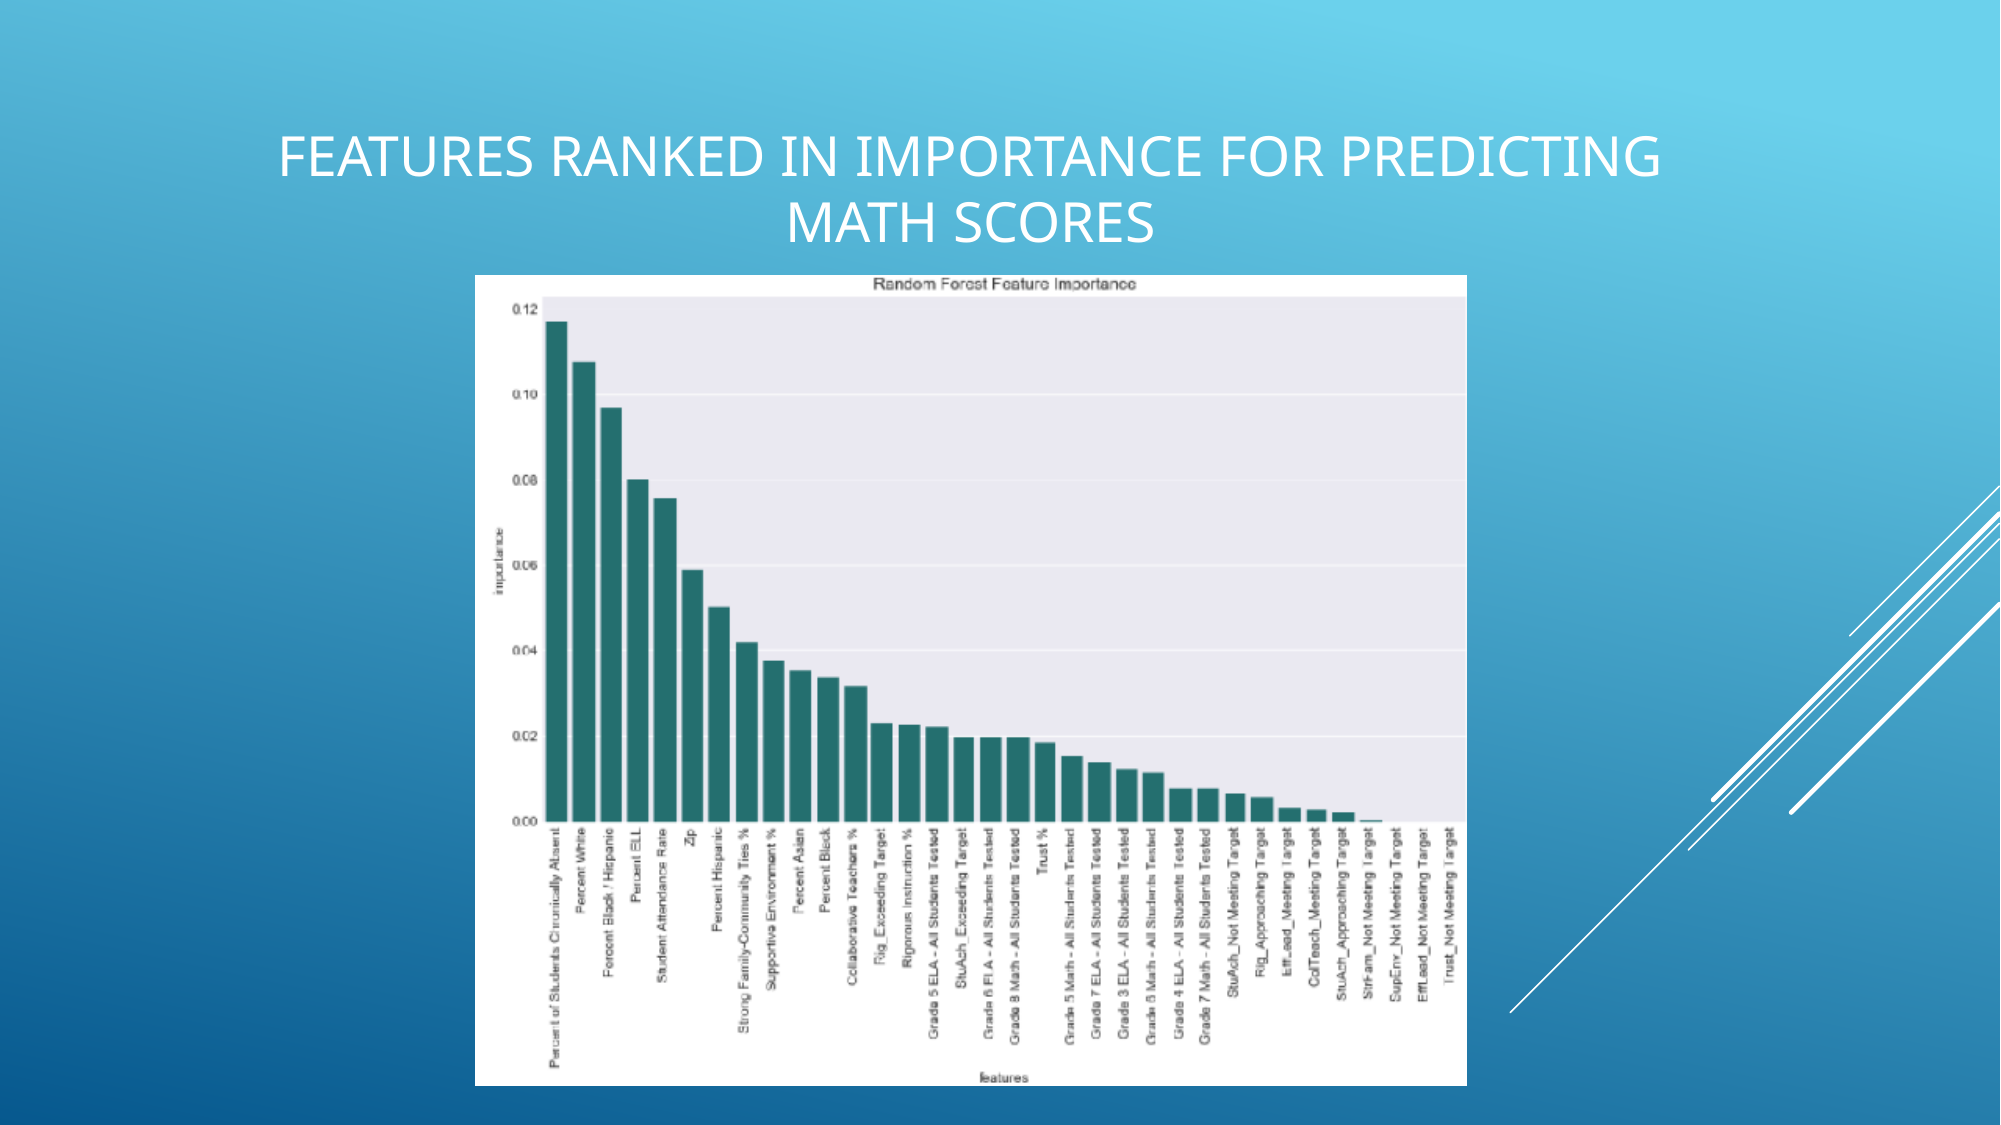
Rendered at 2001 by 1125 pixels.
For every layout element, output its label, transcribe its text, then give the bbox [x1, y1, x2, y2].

title Features Ranked in Importance for Predicting Math Scores [215, 112, 1727, 262]
picture [475, 274, 1467, 1087]
